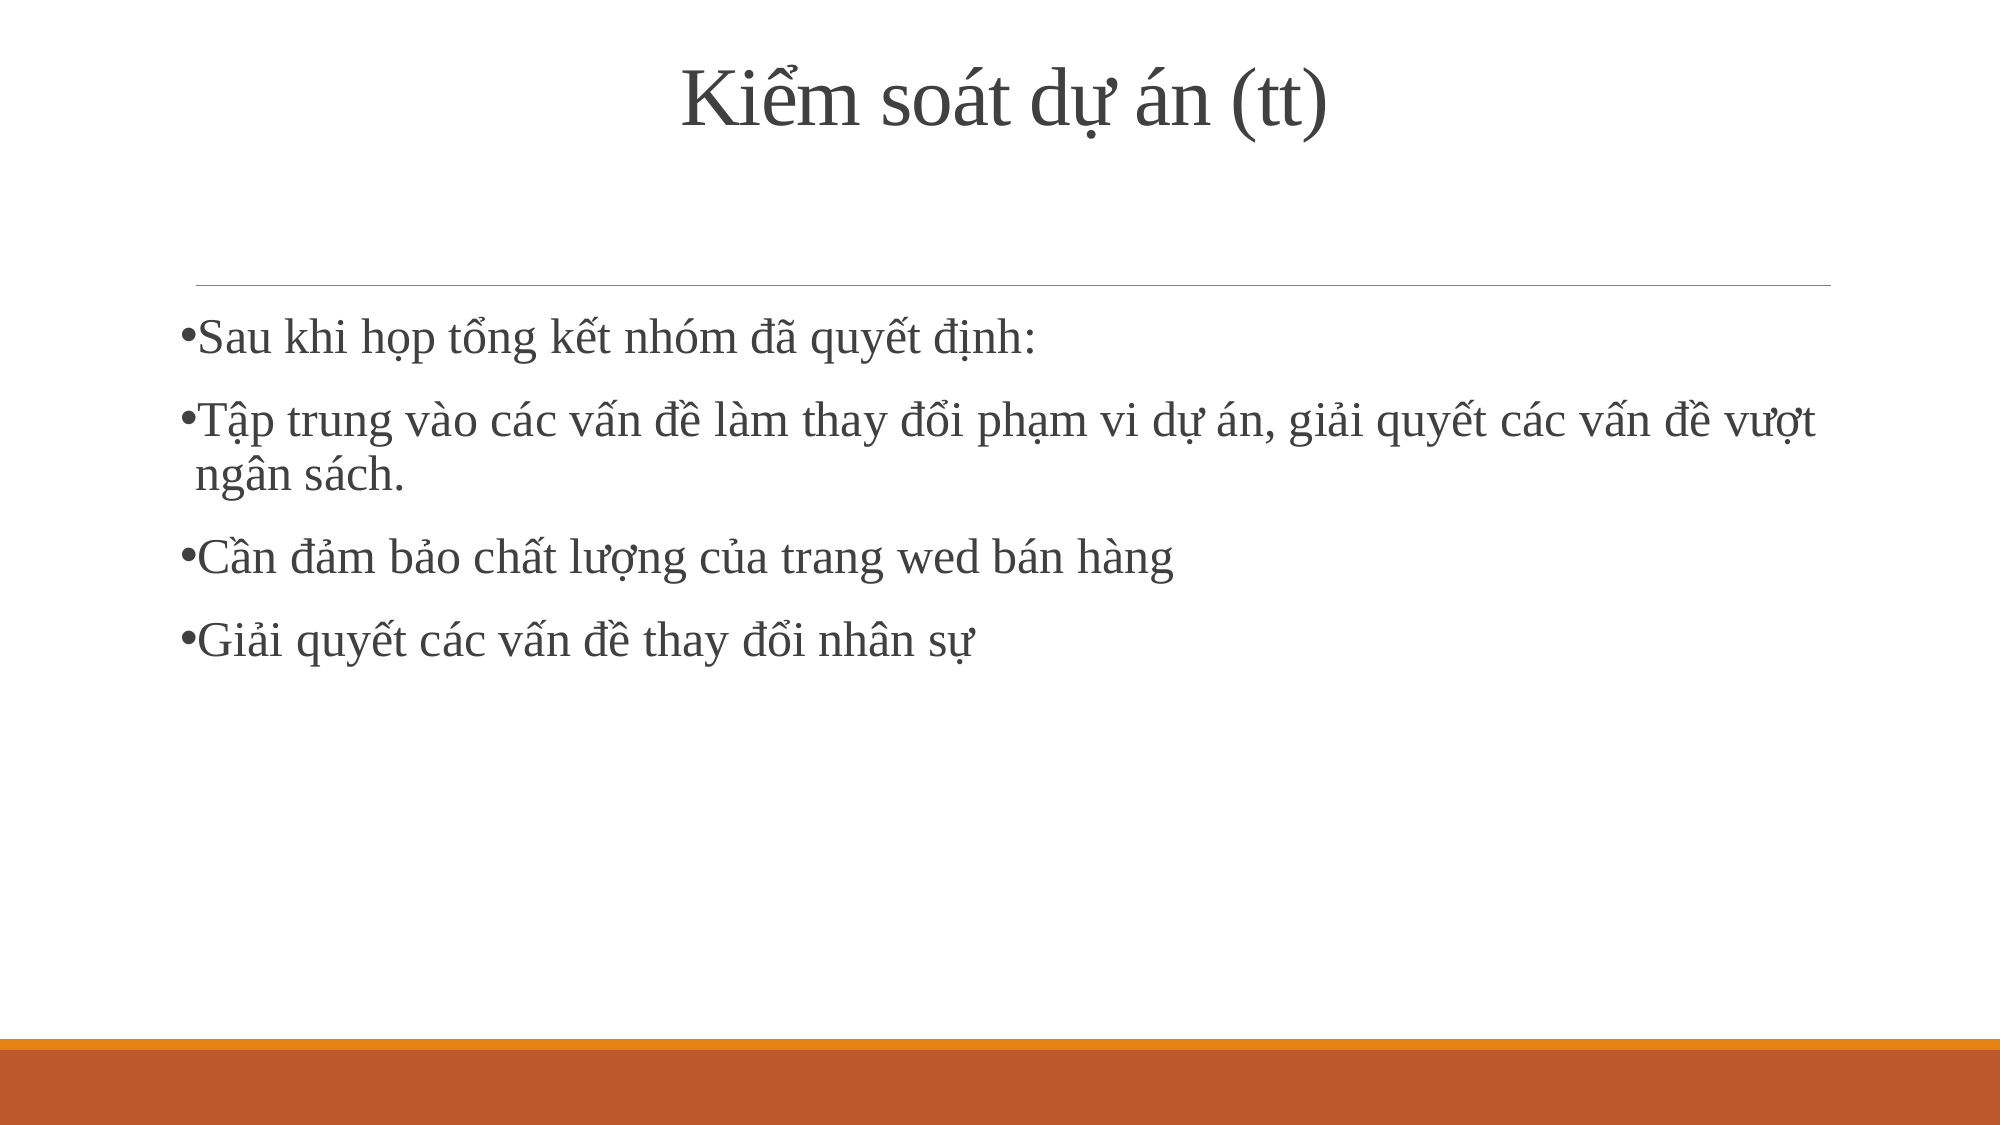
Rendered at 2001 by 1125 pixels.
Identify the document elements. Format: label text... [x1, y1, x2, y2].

text_box Kiểm soát dự án (tt) [179, 0, 1830, 150]
list Sau khi họp tổng kết nhóm đã quyết định: Tập trung vào các vấn đề làm thay đổi phạm vi dự án, giải quyết các vấn đề vượt ngân sách. Cần đảm bảo chất lượng của trang wed bán hàng Giải quyết các vấn đề thay đổi nhân sự [180, 302, 1830, 963]
